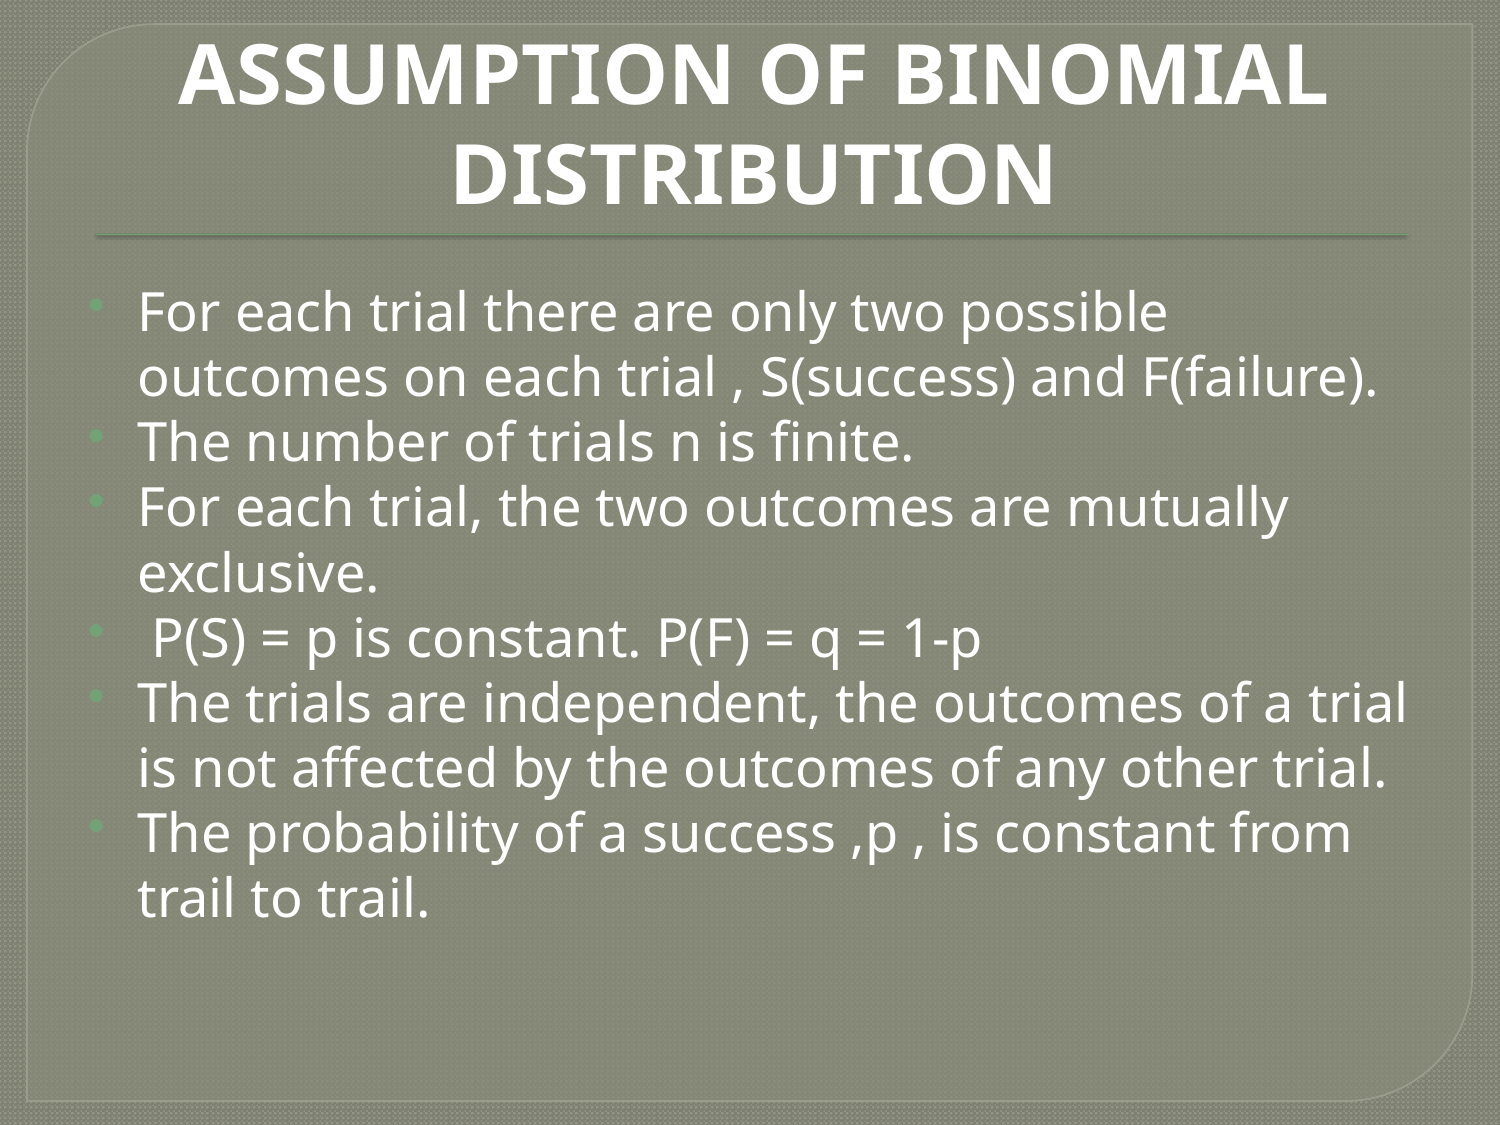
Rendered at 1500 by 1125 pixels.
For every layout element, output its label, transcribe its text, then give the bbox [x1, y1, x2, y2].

title ASSUMPTION OF BINOMIAL DISTRIBUTION [75, 41, 1425, 230]
list For each trial there are only two possible outcomes on each trial , S(success) and F(failure). The number of trials n is finite. For each trial, the two outcomes are mutually exclusive. P(S) = p is constant. P(F) = q = 1-p The trials are independent, the outcomes of a trial is not affected by the outcomes of any other trial. The probability of a success ,p , is constant from trail to trail. [75, 270, 1425, 1013]
